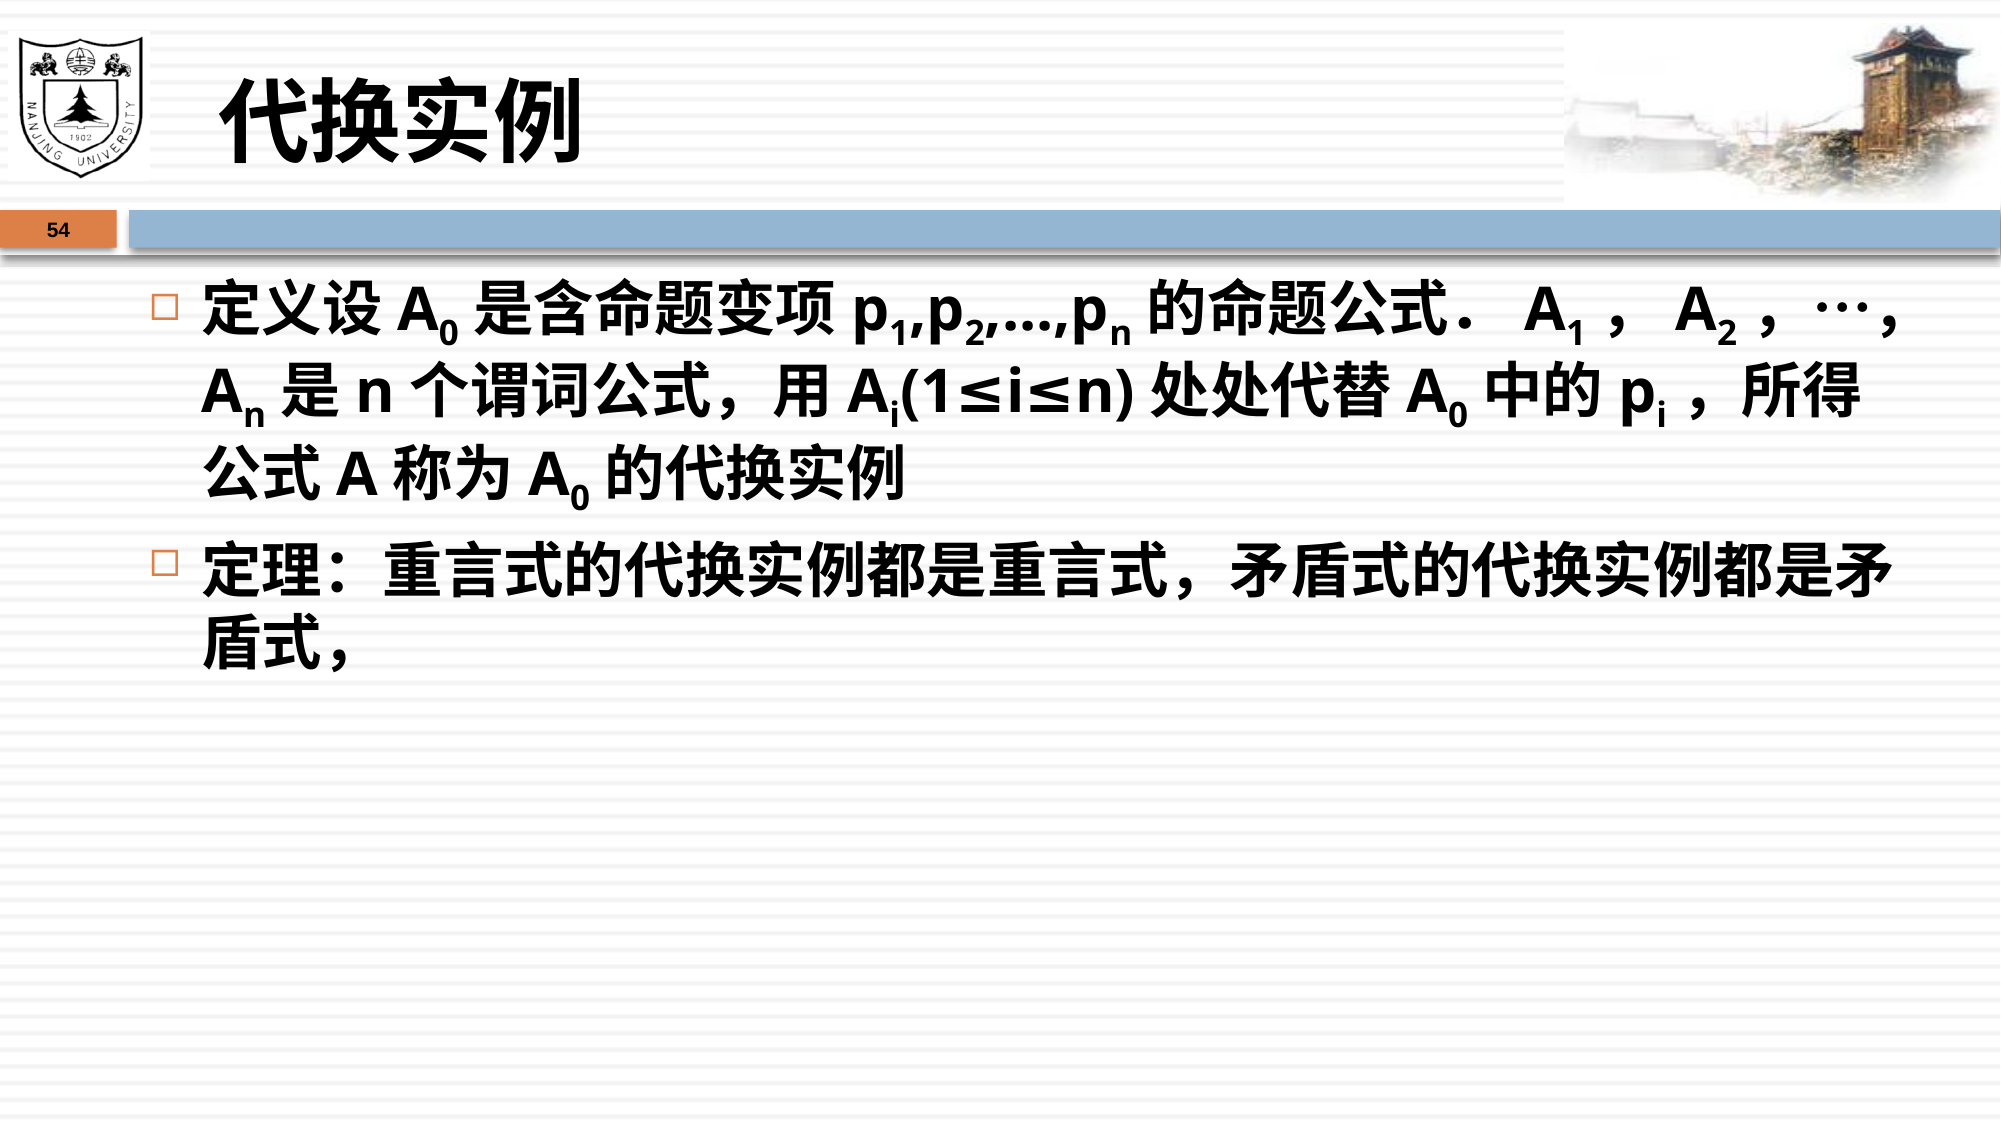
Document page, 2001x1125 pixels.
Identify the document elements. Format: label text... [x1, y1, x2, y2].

title 代换实例 [203, 37, 1804, 200]
slide_number 54 [0, 208, 117, 249]
picture [0, 0, 2001, 1125]
list 定义设A0是含命题变项p1,p2,...,pn的命题公式．A1，A2，…，An是n个谓词公式，用Ai(1≤i≤n)处处代替A0中的pi，所得公式A称为A0的代换实例 定理：重言式的代换实例都是重言式，矛盾式的代换实例都是矛盾式， [133, 262, 1918, 1000]
